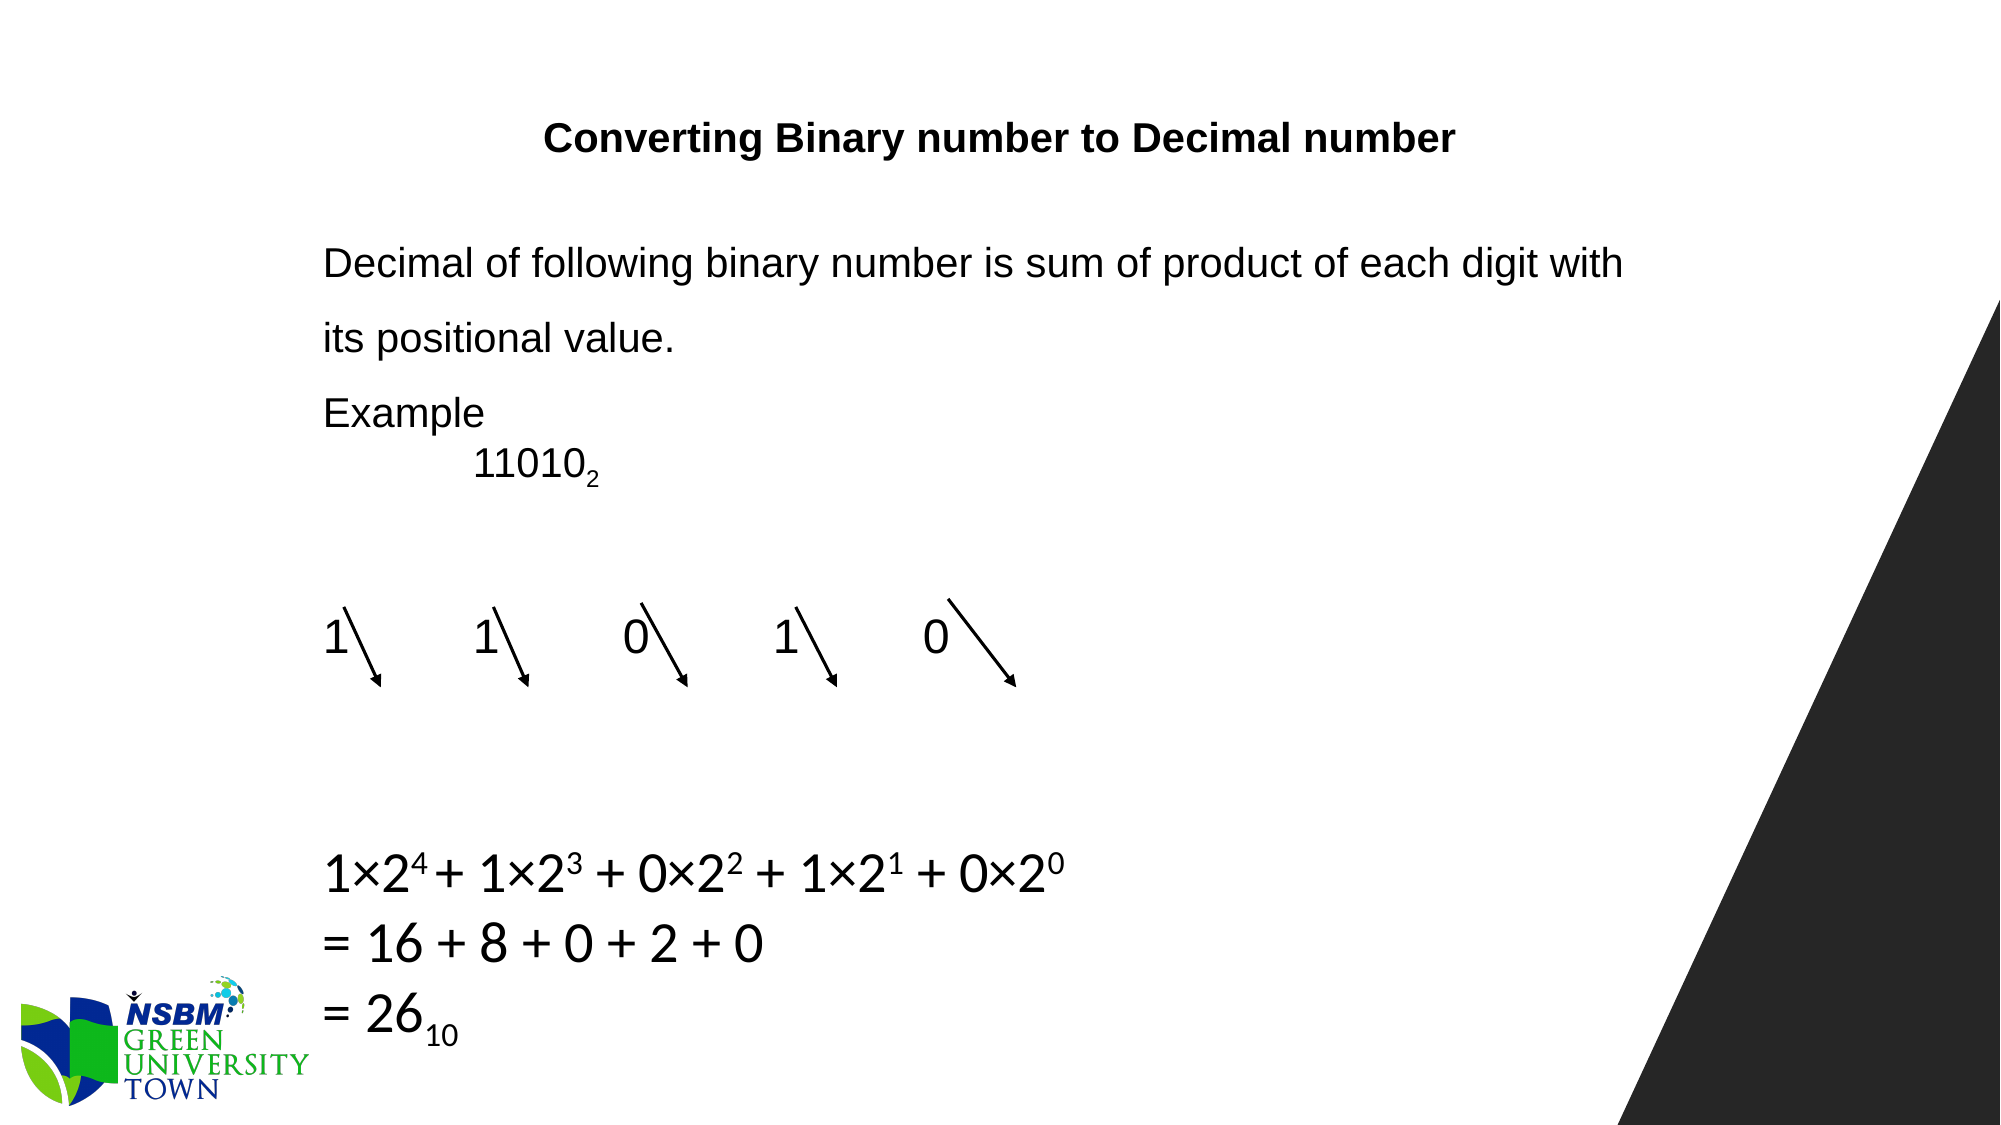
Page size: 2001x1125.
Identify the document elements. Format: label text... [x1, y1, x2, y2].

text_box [795, 606, 838, 688]
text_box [641, 602, 688, 688]
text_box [343, 606, 381, 688]
picture [21, 976, 309, 1106]
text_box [947, 598, 1017, 688]
text_box [1692, 299, 2000, 1125]
text_box Converting Binary number to Decimal number Decimal of following binary number is sum of product of each digit with its positional value. Example 110102 1 1 0 1 0 1×24 + 1×23 + 0×22 + 1×21 + 0×20 = 16 + 8 + 0 + 2 + 0 = 2610 [308, 103, 1692, 1125]
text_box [493, 606, 529, 688]
